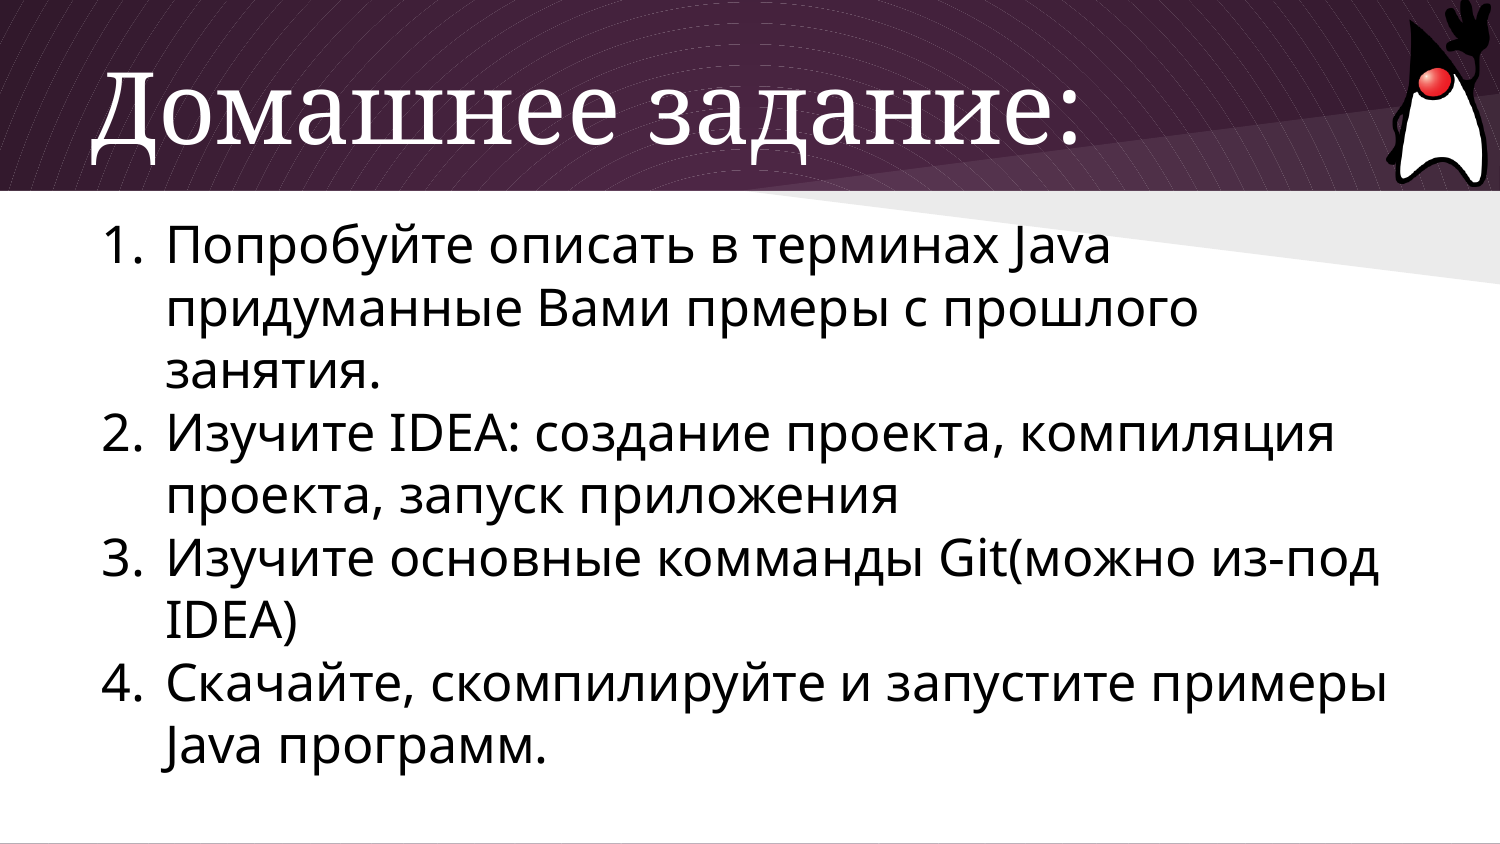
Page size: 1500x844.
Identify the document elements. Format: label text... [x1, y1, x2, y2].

picture [1386, 0, 1491, 188]
list Попробуйте описать в терминах Java придуманные Вами прмеры с прошлого занятия. Изучите IDEA: создание проекта, компиляция проекта, запуск приложения Изучите основные комманды Git(можно из-под IDEA) Скачайте, скомпилируйте и запустите примеры Java программ. [75, 196, 1425, 808]
title Домашнее задание: [75, 33, 1381, 175]
